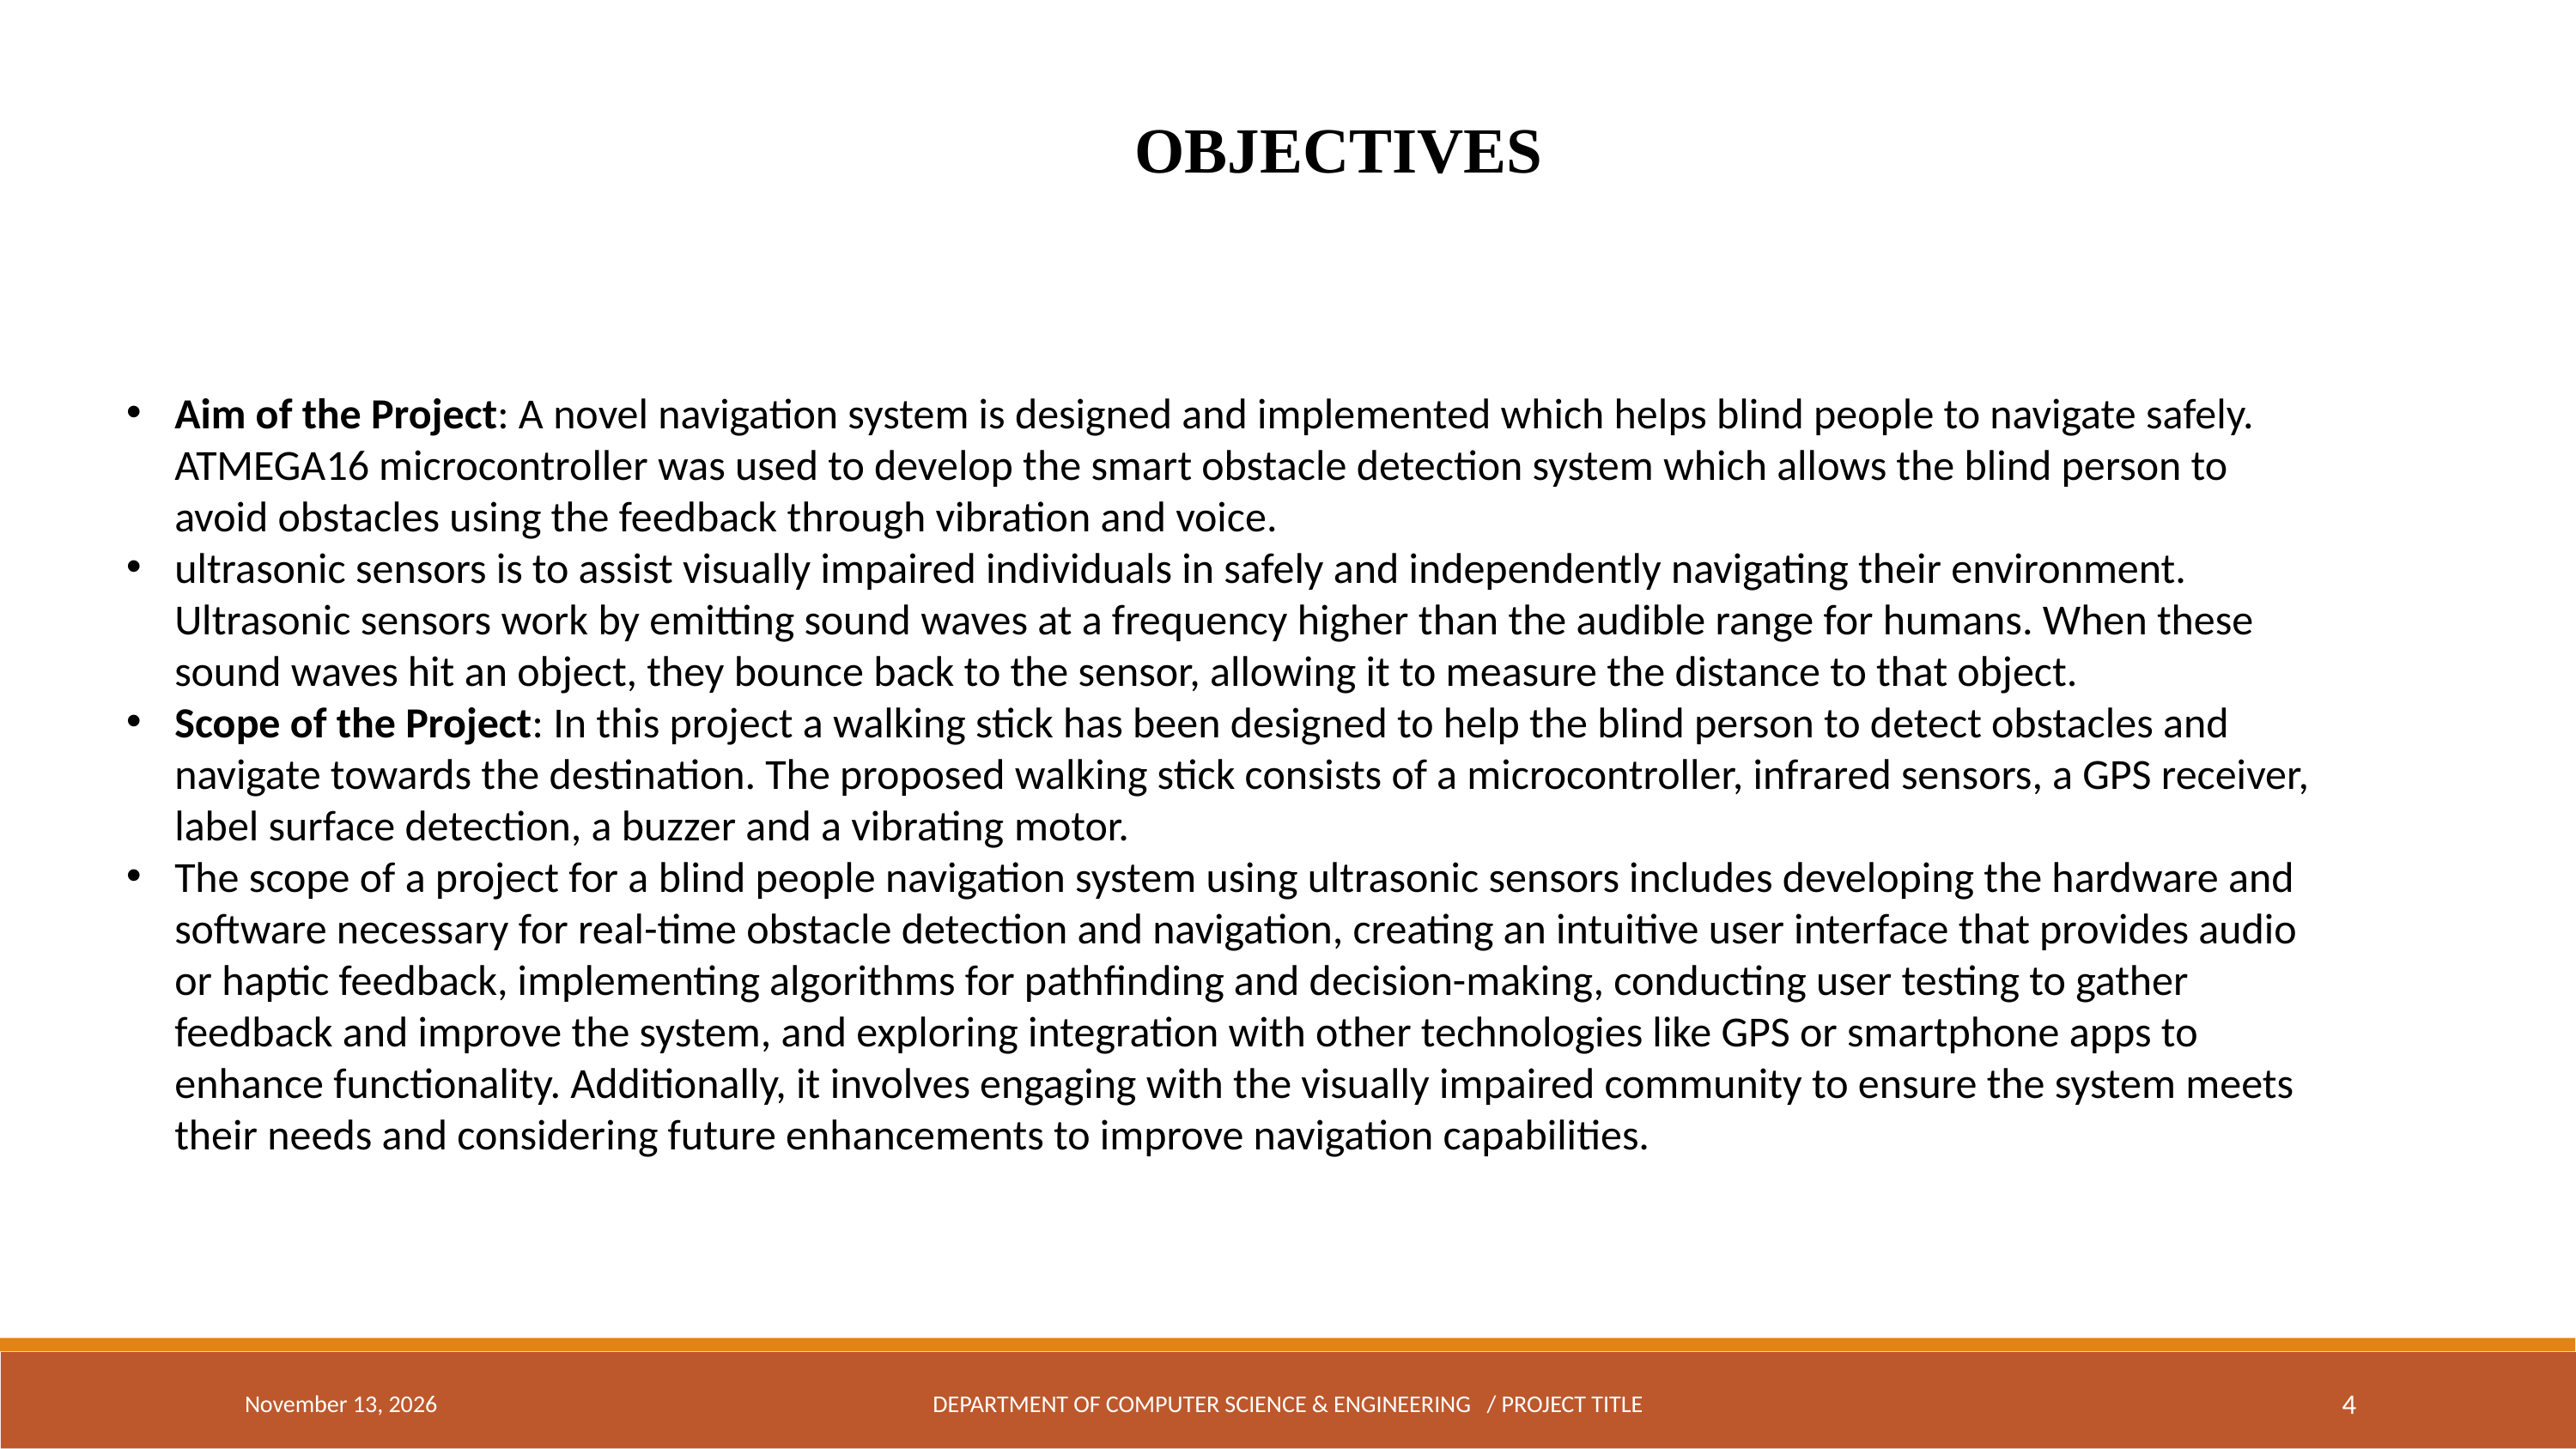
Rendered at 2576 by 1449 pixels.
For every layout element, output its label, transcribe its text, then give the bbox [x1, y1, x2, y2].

footer DEPARTMENT OF COMPUTER SCIENCE & ENGINEERING / PROJECT TITLE [779, 1364, 1798, 1442]
text_box OBJECTIVES [113, 63, 2500, 476]
text_box Aim of the Project: A novel navigation system is designed and implemented which helps blind people to navigate safely. ATMEGA16 microcontroller was used to develop the smart obstacle detection system which allows the blind person to avoid obstacles using the feedback through vibration and voice. ultrasonic sensors is to assist visually impaired individuals in safely and independently navigating their environment. Ultrasonic sensors work by emitting sound waves at a frequency higher than the audible range for humans. When these sound waves hit an object, they bounce back to the sensor, allowing it to measure the distance to that object. Scope of the Project: In this project a walking stick has been designed to help the blind person to detect obstacles and navigate towards the destination. The proposed walking stick consists of a microcontroller, infrared sensors, a GPS receiver, label surface detection, a buzzer and a vibrating motor. The scope of a project for a blind people navigation system using ultrasonic sensors includes developing the hardware and software necessary for real-time obstacle detection and navigation, creating an intuitive user interface that provides audio or haptic feedback, implementing algorithms for pathfinding and decision-making, conducting user testing to gather feedback and improve the system, and exploring integration with other technologies like GPS or smartphone apps to enhance functionality. Additionally, it involves engaging with the visually impaired community to ensure the system meets their needs and considering future enhancements to improve navigation capabilities. [113, 379, 2325, 1165]
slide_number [232, 1364, 755, 1442]
slide_number 4 [2092, 1364, 2369, 1442]
